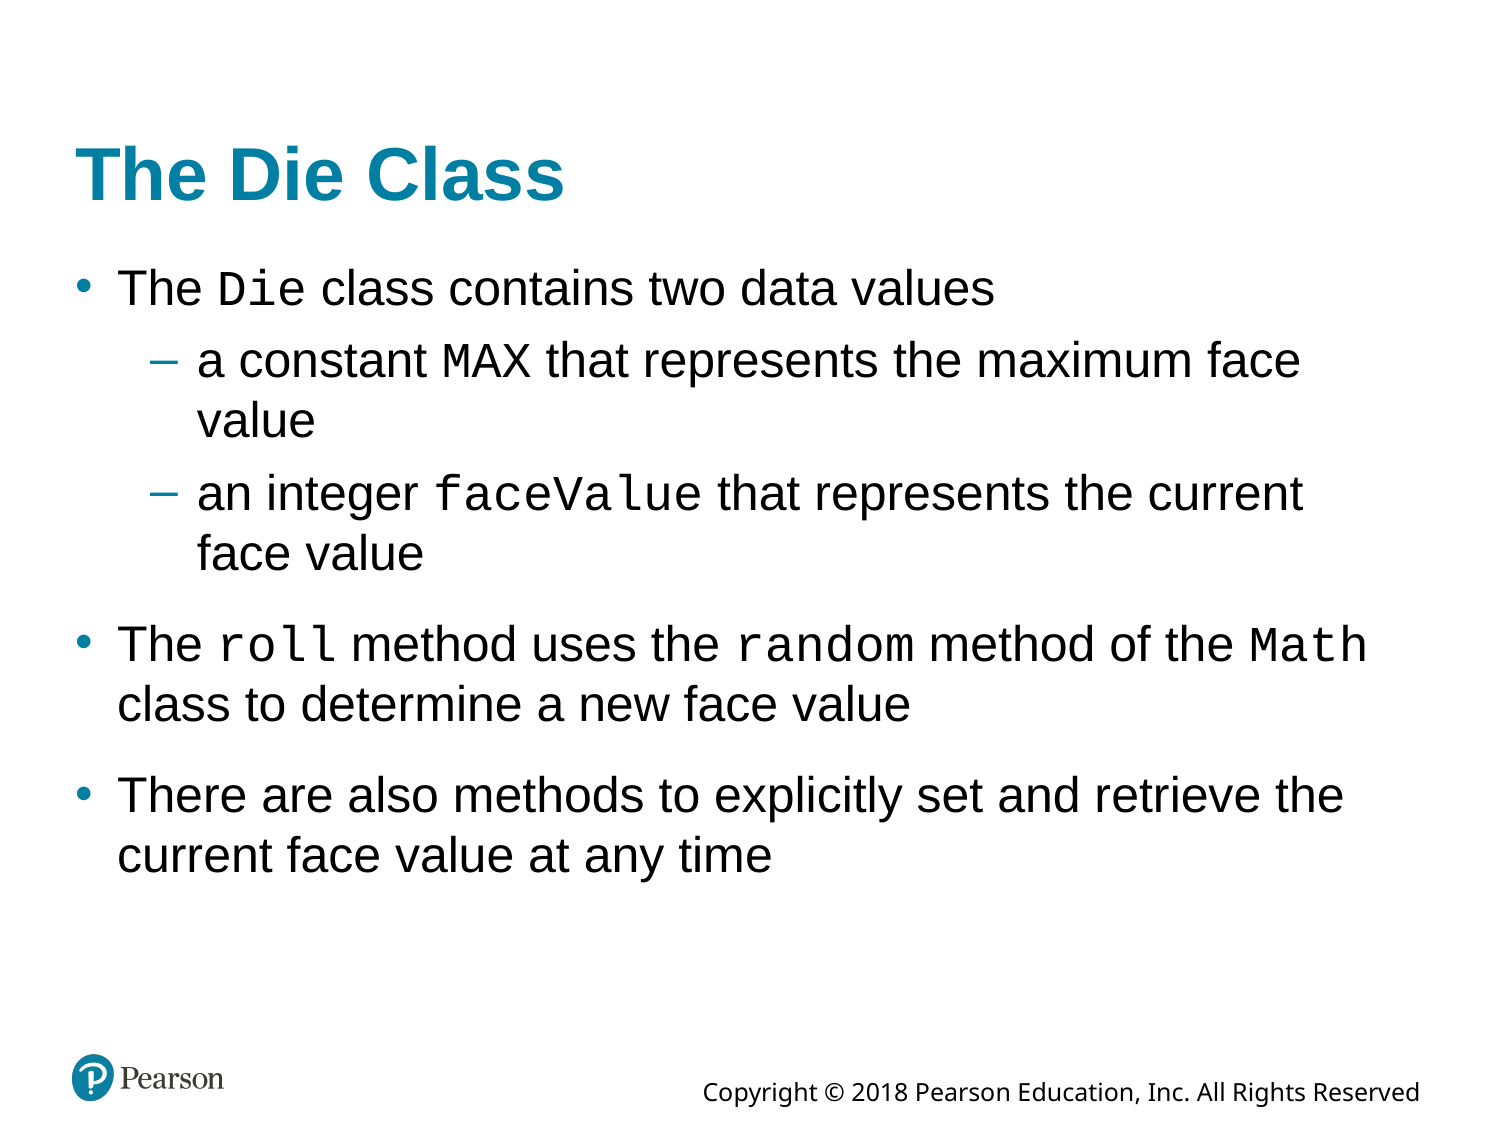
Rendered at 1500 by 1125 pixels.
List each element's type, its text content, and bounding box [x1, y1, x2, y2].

picture [80, 1063, 106, 1088]
list The Die class contains two data values a constant MAX that represents the maximum face value an integer faceValue that represents the current face value The roll method uses the random method of the Math class to determine a new face value There are also methods to explicitly set and retrieve the current face value at any time [75, 255, 1411, 983]
picture [98, 1054, 224, 1101]
title The Die Class [75, 35, 1425, 216]
picture [72, 1087, 83, 1101]
picture [72, 1054, 88, 1070]
